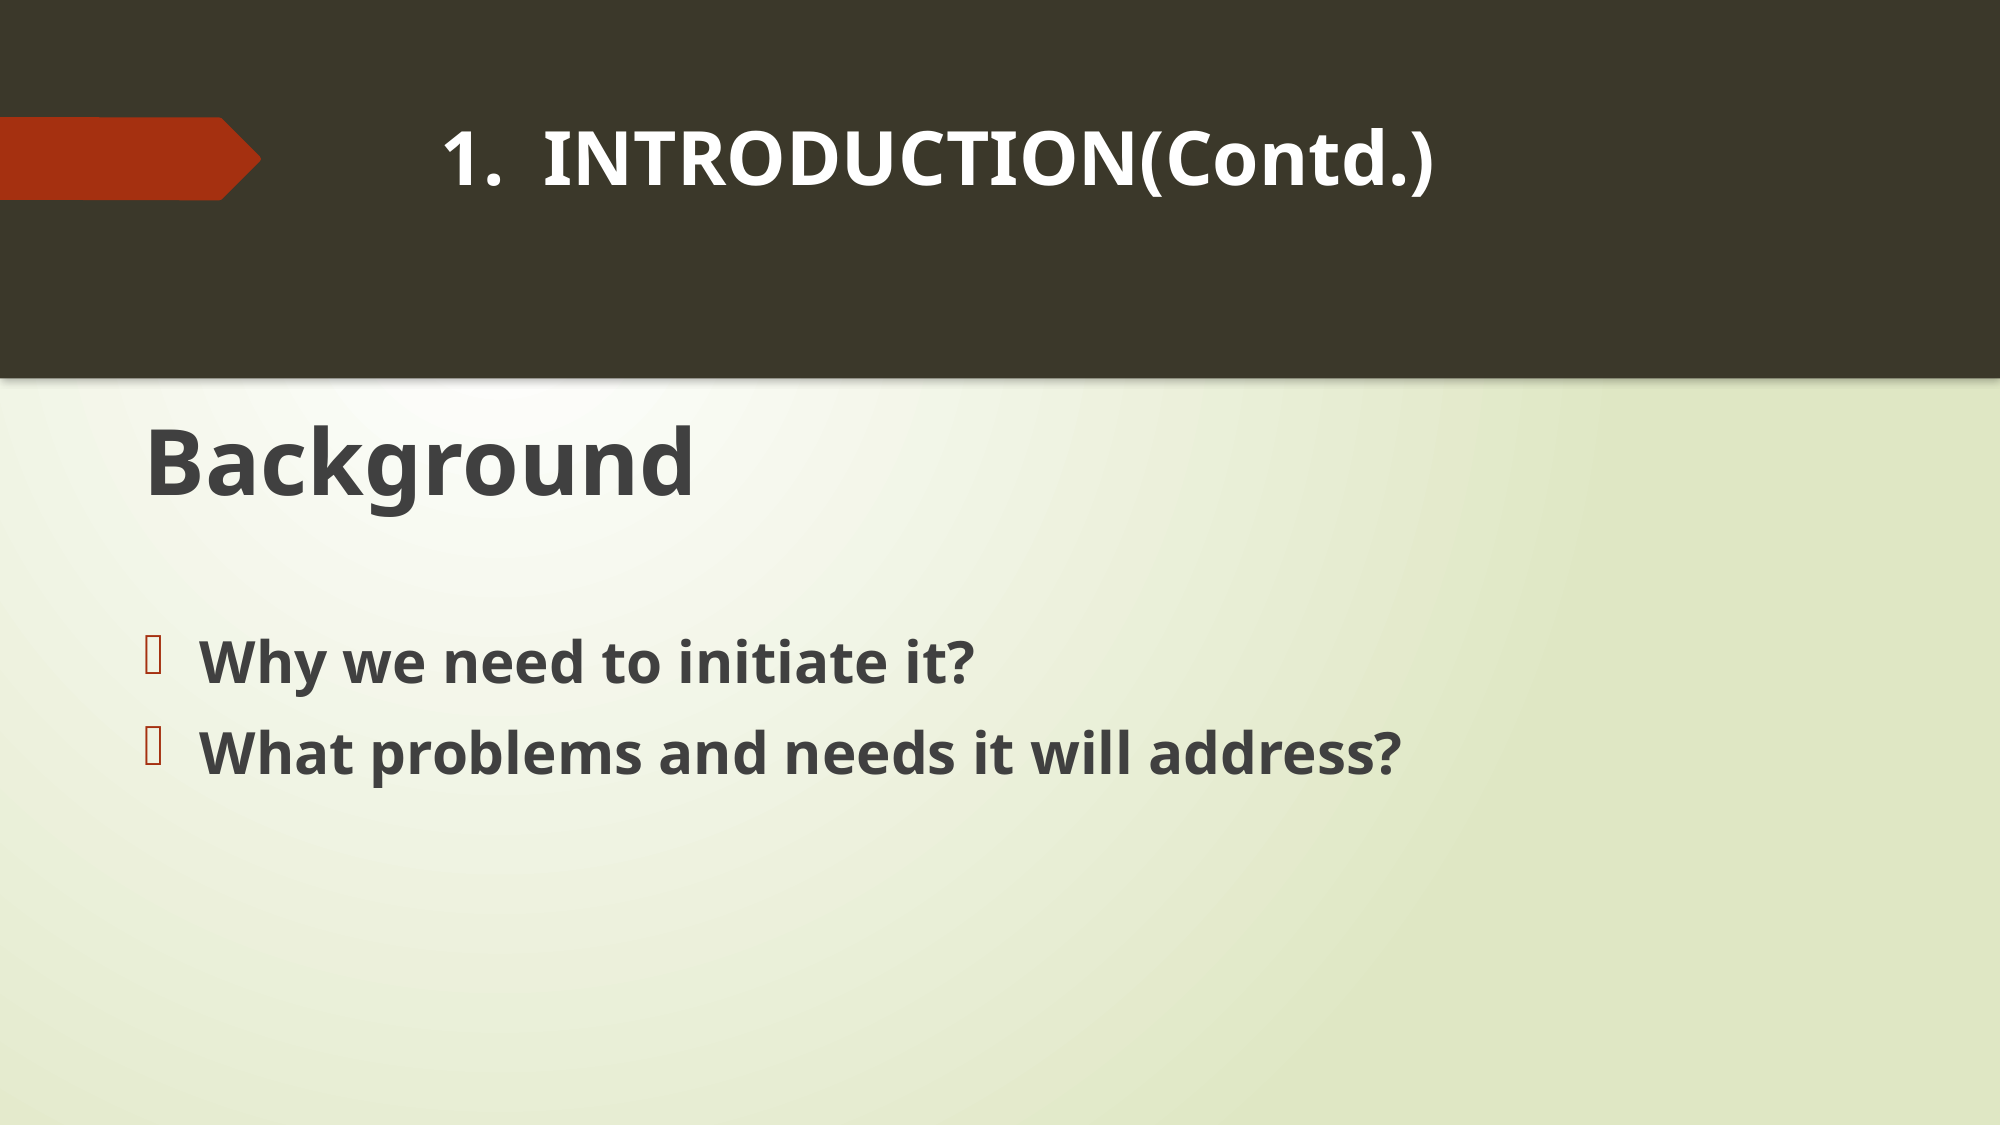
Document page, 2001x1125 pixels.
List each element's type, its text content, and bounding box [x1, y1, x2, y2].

text_box [0, 117, 262, 201]
text_box [0, 0, 2000, 379]
title 1. INTRODUCTION(Contd.) [425, 102, 1888, 313]
list Background Why we need to initiate it? What problems and needs it will address? [128, 396, 1813, 856]
text_box [0, 390, 2000, 1125]
